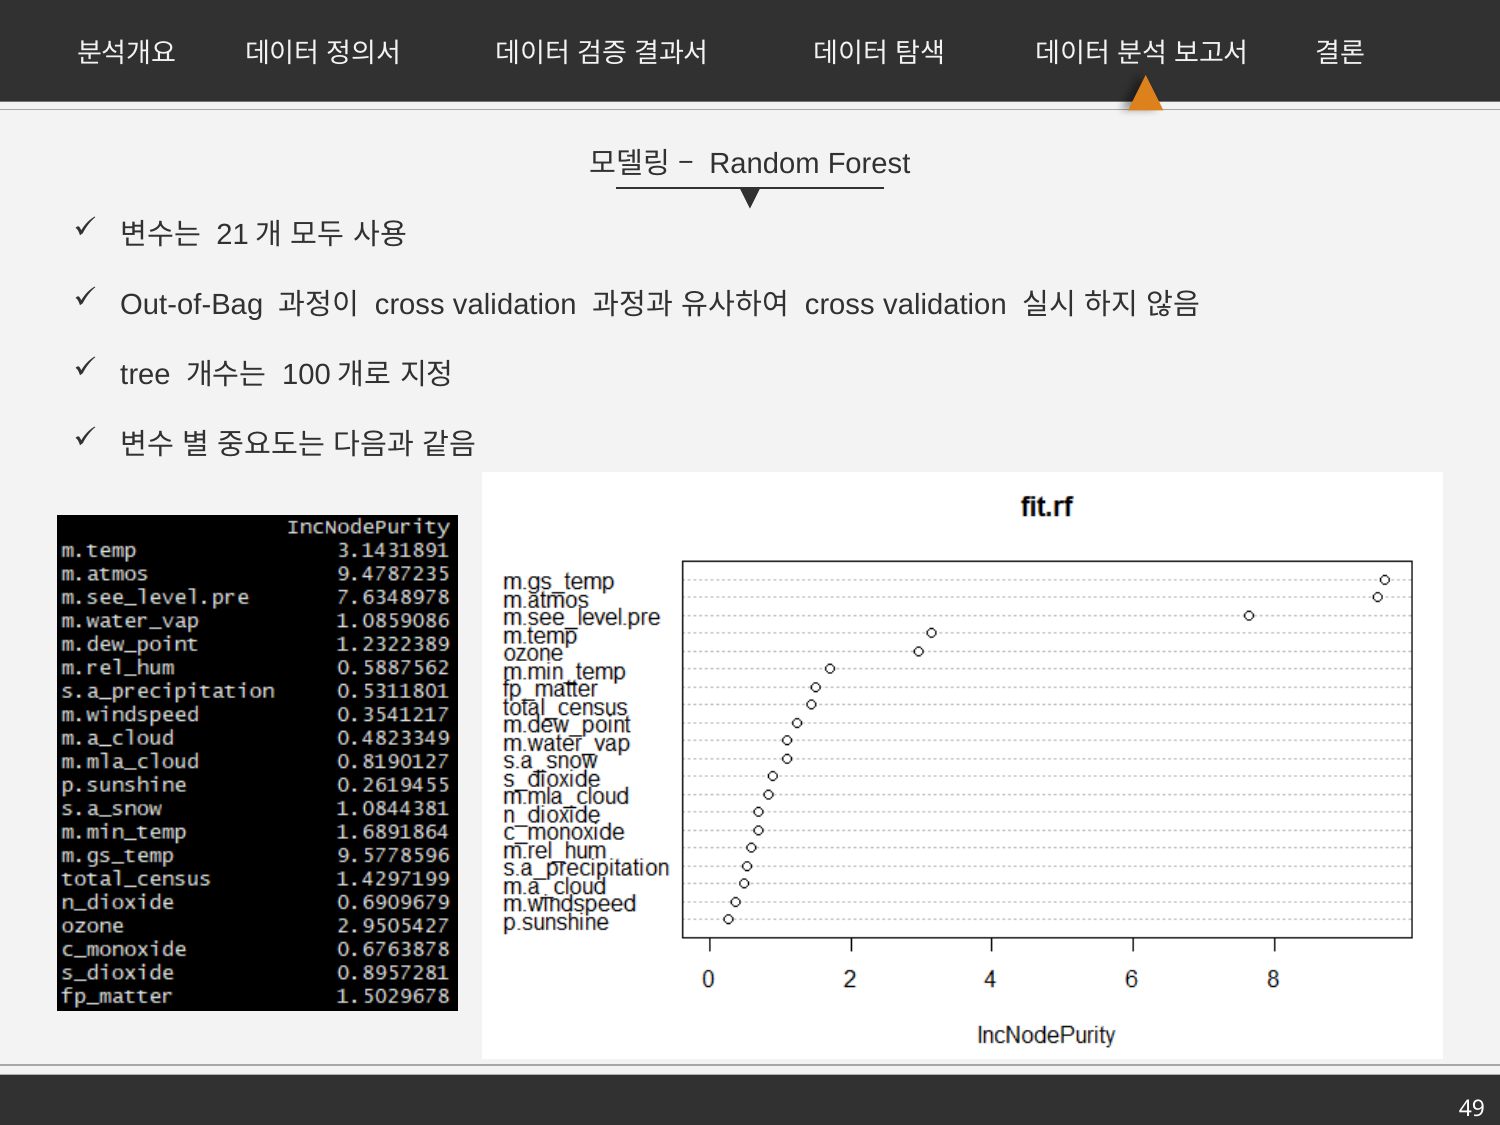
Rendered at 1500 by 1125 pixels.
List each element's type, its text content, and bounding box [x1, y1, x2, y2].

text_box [571, 136, 929, 209]
text_box [0, 1073, 1500, 1125]
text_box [57, 472, 1443, 1059]
slide_number 49 [1175, 1085, 1500, 1125]
text_box 변수는 21개 모두 사용 Out-of-Bag 과정이 cross validation 과정과 유사하여 cross validation 실시 하지 않음 tree 개수는 100개로 지정 변수 별 중요도는 다음과 같음 [58, 208, 1477, 468]
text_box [0, 0, 1500, 111]
